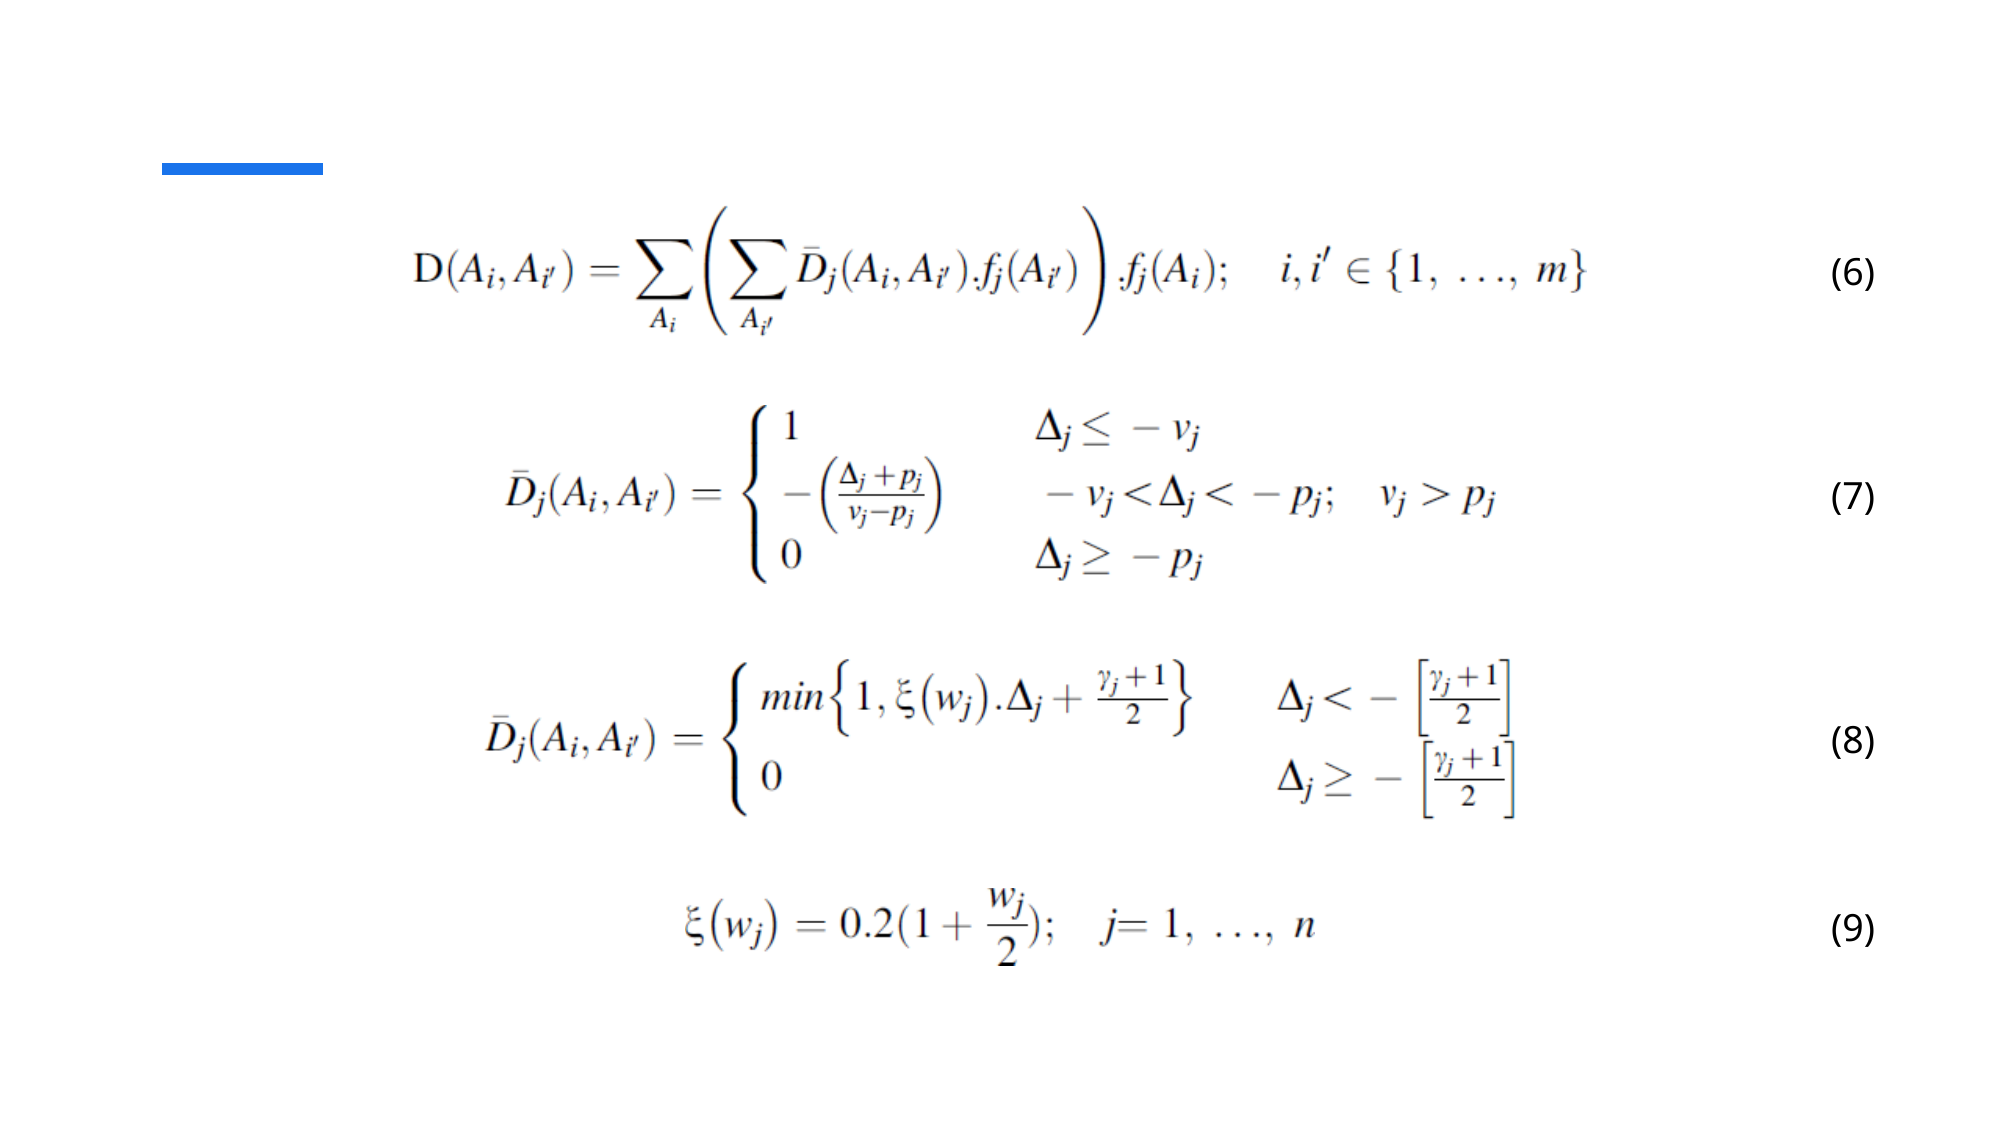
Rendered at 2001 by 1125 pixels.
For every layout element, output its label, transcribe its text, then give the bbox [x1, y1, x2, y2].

picture [484, 658, 1516, 820]
picture [504, 405, 1496, 584]
text_box (7) [1816, 464, 1890, 525]
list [413, 205, 1587, 337]
picture [685, 888, 1315, 966]
text_box (9) [1816, 896, 1890, 957]
text_box (6) [1816, 240, 1890, 301]
text_box (8) [1816, 708, 1890, 769]
